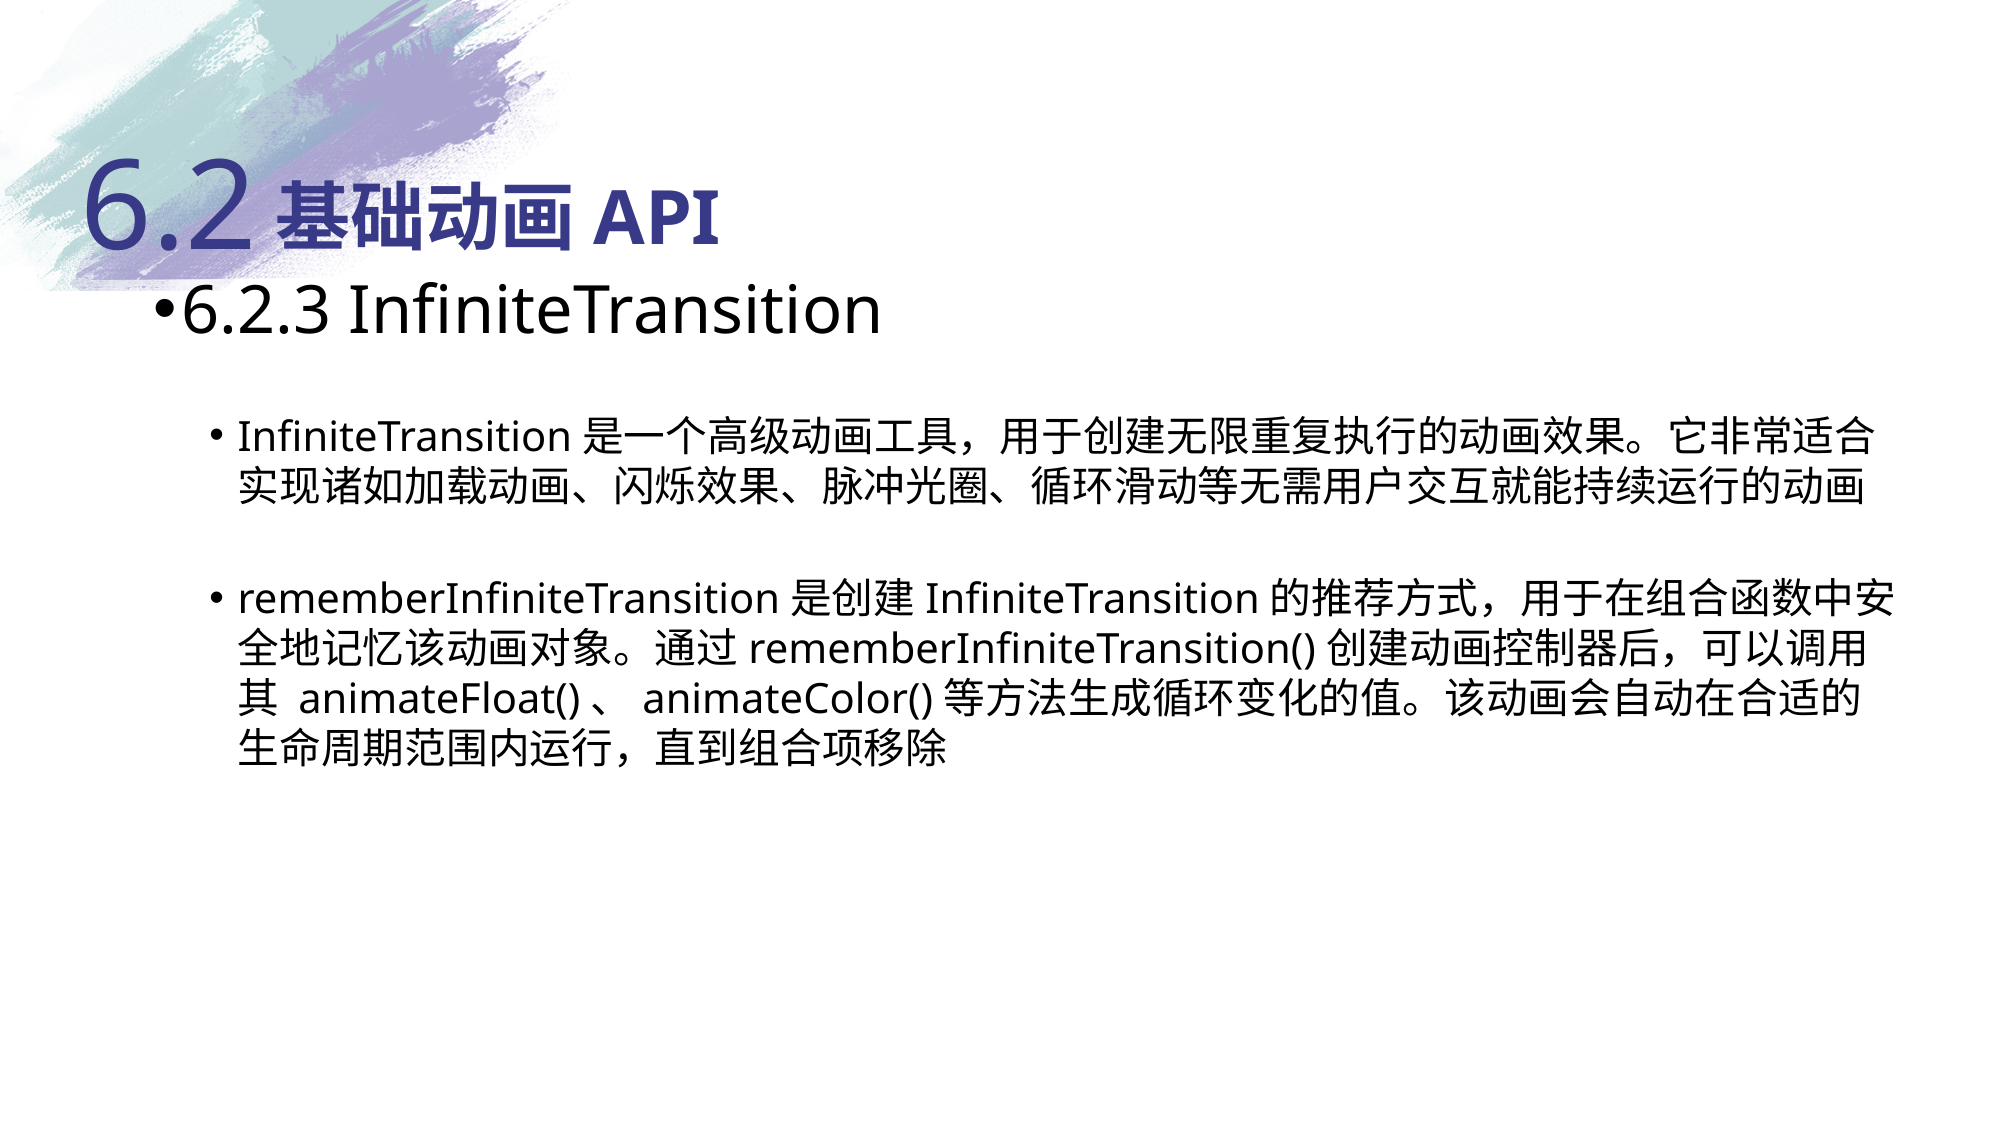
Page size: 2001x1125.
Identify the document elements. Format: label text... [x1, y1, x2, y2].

picture [0, 0, 638, 291]
text_box 基础动画API [638, 162, 1427, 268]
text_box 6.2.3 InfiniteTransition InfiniteTransition是一个高级动画工具，用于创建无限重复执行的动画效果。它非常适合实现诸如加载动画、闪烁效果、脉冲光圈、循环滑动等无需用户交互就能持续运行的动画 rememberInfiniteTransition是创建InfiniteTransition的推荐方式，用于在组合函数中安全地记忆该动画对象。通过rememberInfiniteTransition()创建动画控制器后，可以调用其 animateFloat()、animateColor()等方法生成循环变化的值。该动画会自动在合适的生命周期范围内运行，直到组合项移除 [96, 297, 1901, 857]
